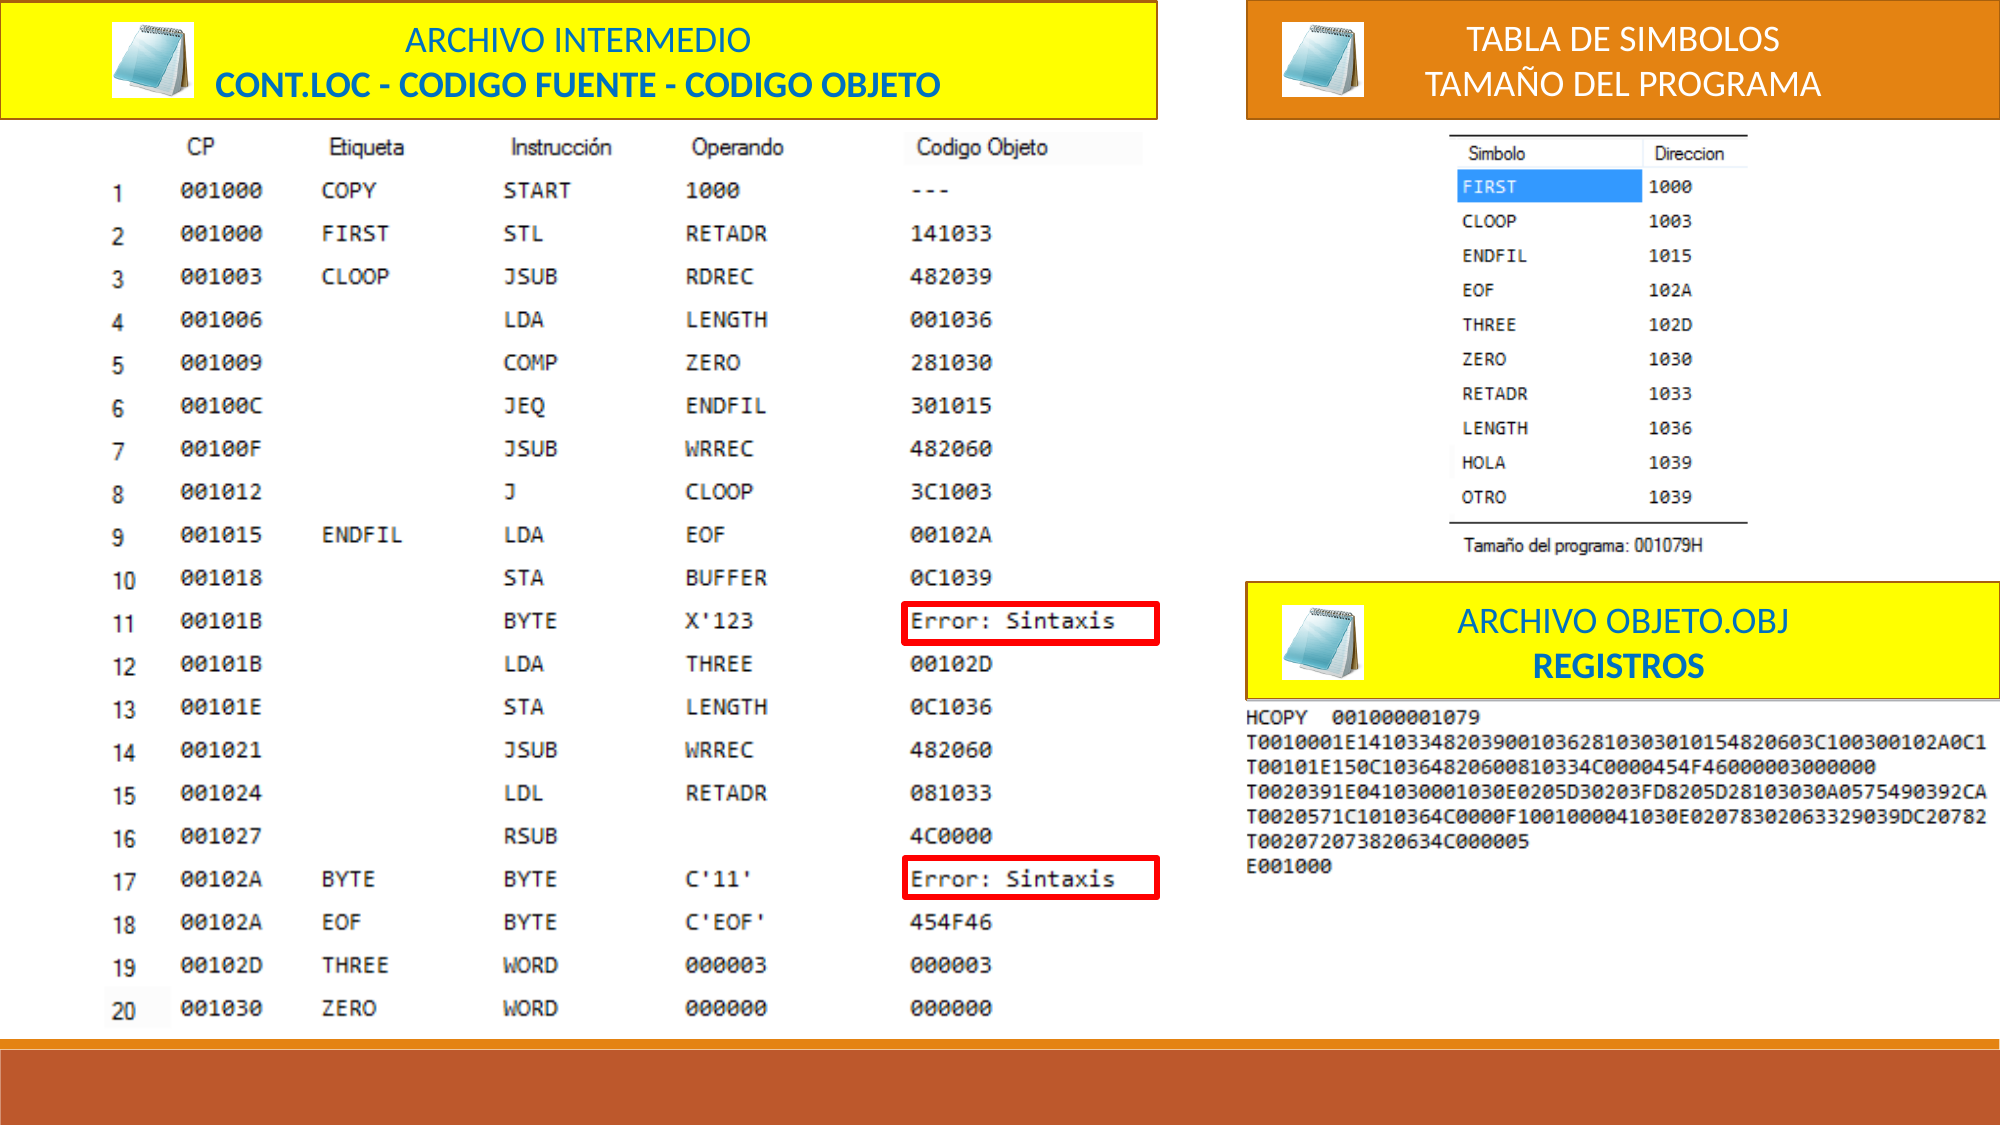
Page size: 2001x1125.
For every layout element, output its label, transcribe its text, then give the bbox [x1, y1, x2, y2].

text_box TABLA DE SIMBOLOS TAMAÑO DEL PROGRAMA [1246, 0, 2000, 120]
text_box [1151, 857, 1159, 898]
picture [1448, 131, 1749, 560]
picture [1281, 604, 1364, 681]
picture [111, 22, 195, 98]
text_box ARCHIVO OBJETO.OBJ REGISTROS [1245, 581, 2000, 698]
text_box [1151, 603, 1158, 644]
text_box ARCHIVO INTERMEDIO CONT.LOC - CODIGO FUENTE - CODIGO OBJETO [0, 0, 1158, 120]
picture [1246, 698, 2000, 888]
picture [1281, 21, 1364, 98]
picture [103, 131, 1143, 1030]
